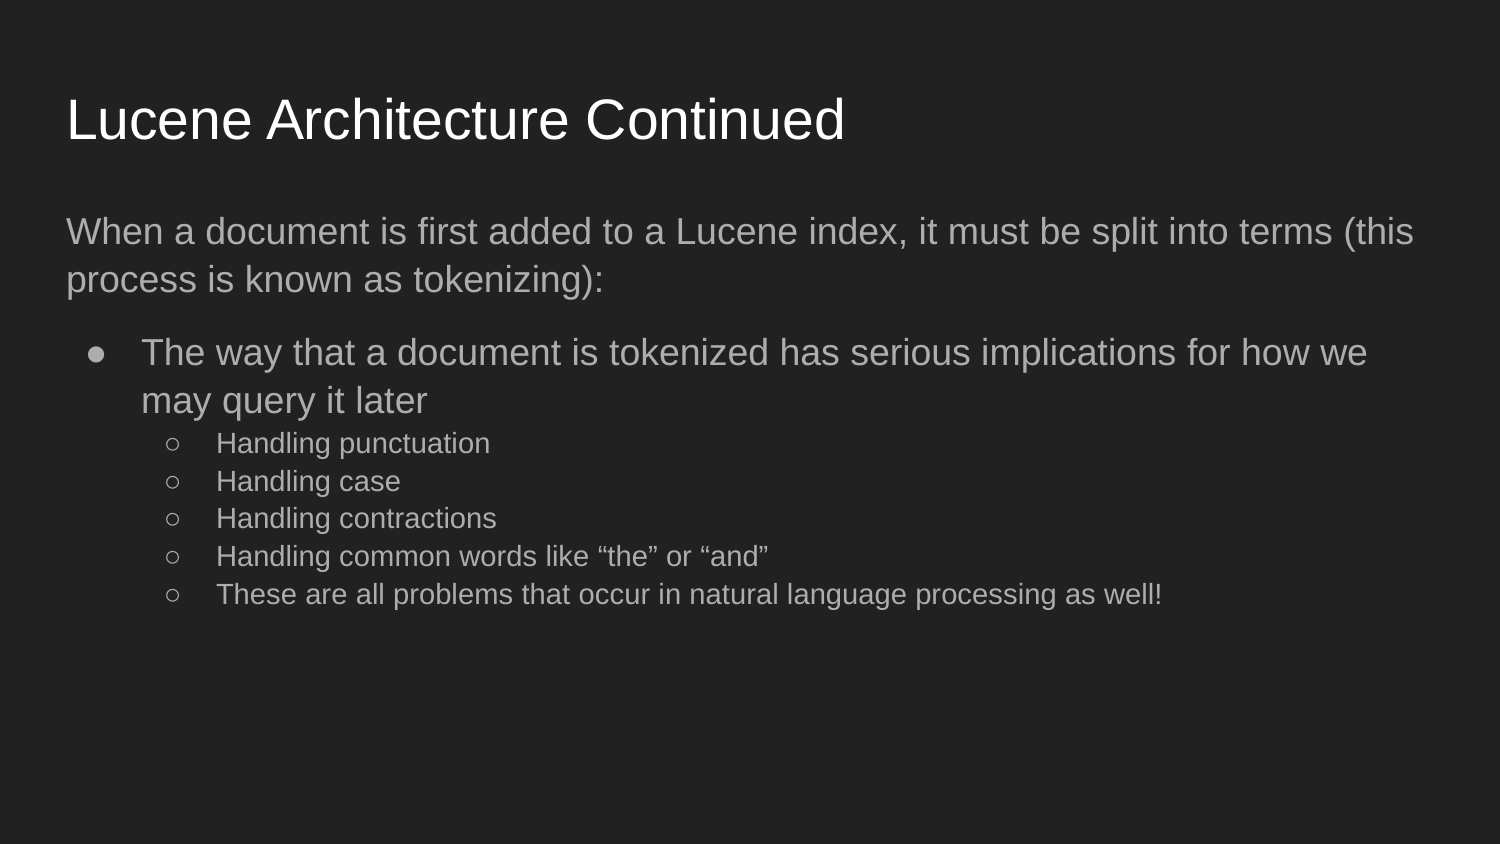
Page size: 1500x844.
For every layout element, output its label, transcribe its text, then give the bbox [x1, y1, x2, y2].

list When a document is first added to a Lucene index, it must be split into terms (this process is known as tokenizing): The way that a document is tokenized has serious implications for how we may query it later Handling punctuation Handling case Handling contractions Handling common words like “the” or “and” These are all problems that occur in natural language processing as well! [51, 189, 1449, 750]
title Lucene Architecture Continued [51, 72, 1449, 167]
